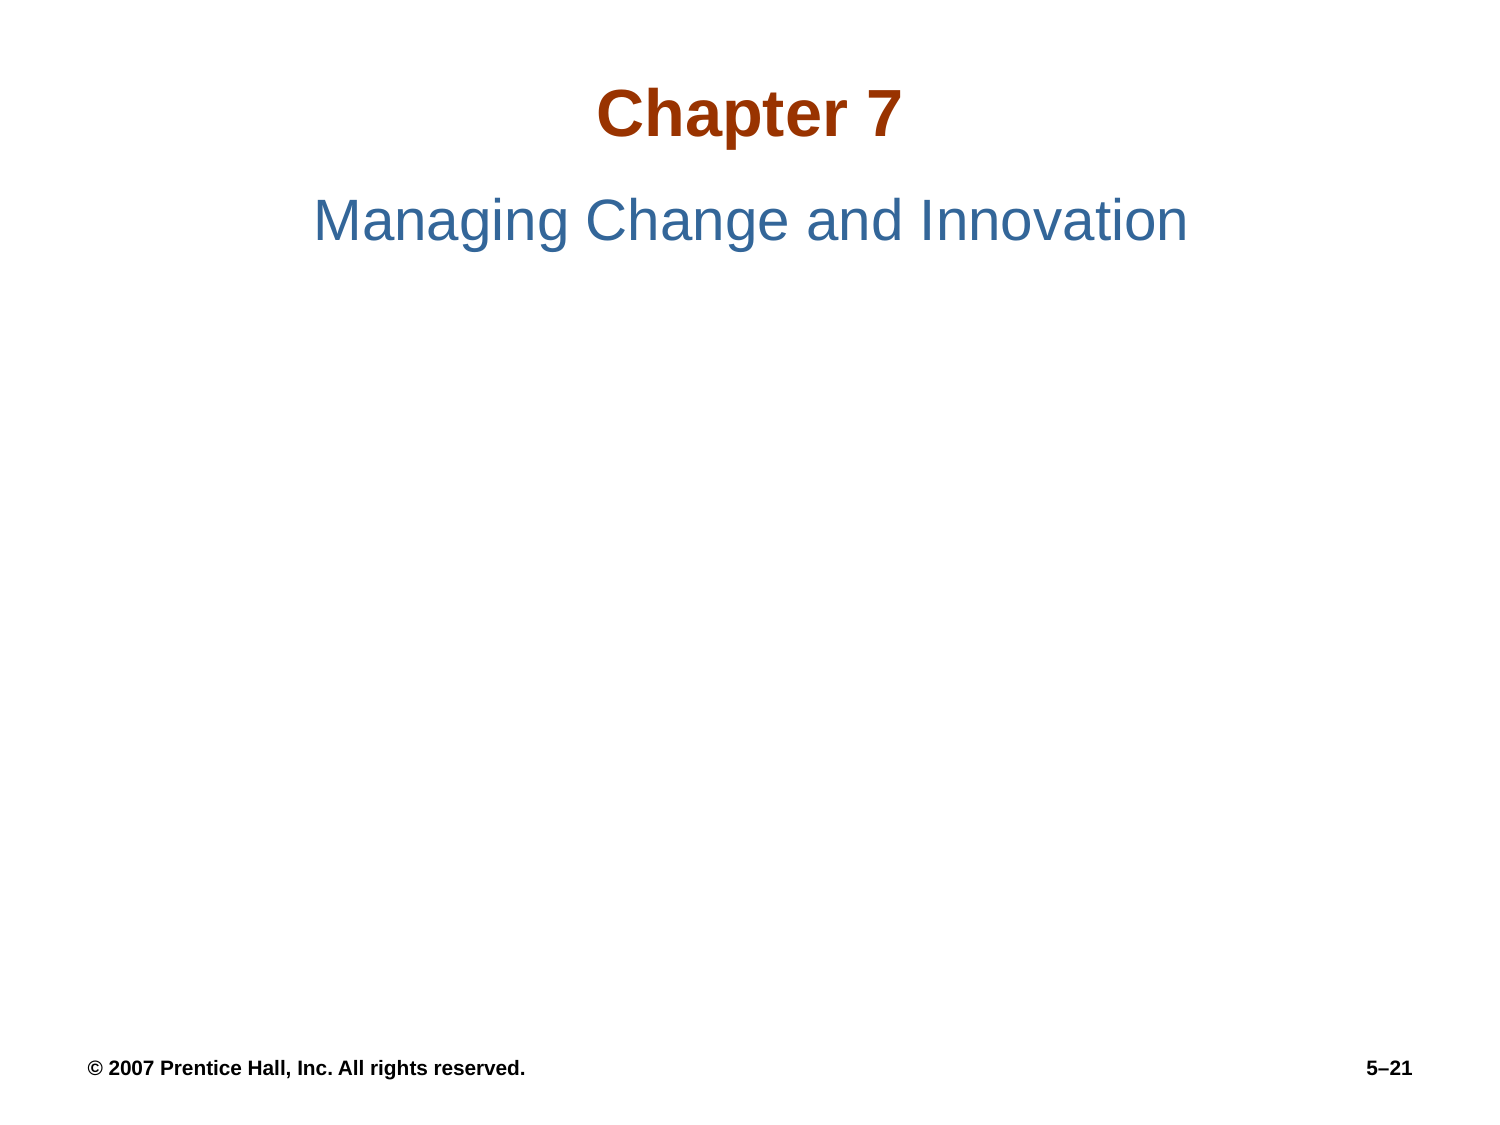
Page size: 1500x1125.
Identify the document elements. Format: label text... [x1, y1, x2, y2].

list Managing Change and Innovation [87, 174, 1417, 1001]
footer © 2007 Prentice Hall, Inc. All rights reserved. [87, 1012, 751, 1088]
title Chapter 7 [87, 62, 1413, 158]
slide_number 5–21 [1049, 1012, 1413, 1088]
